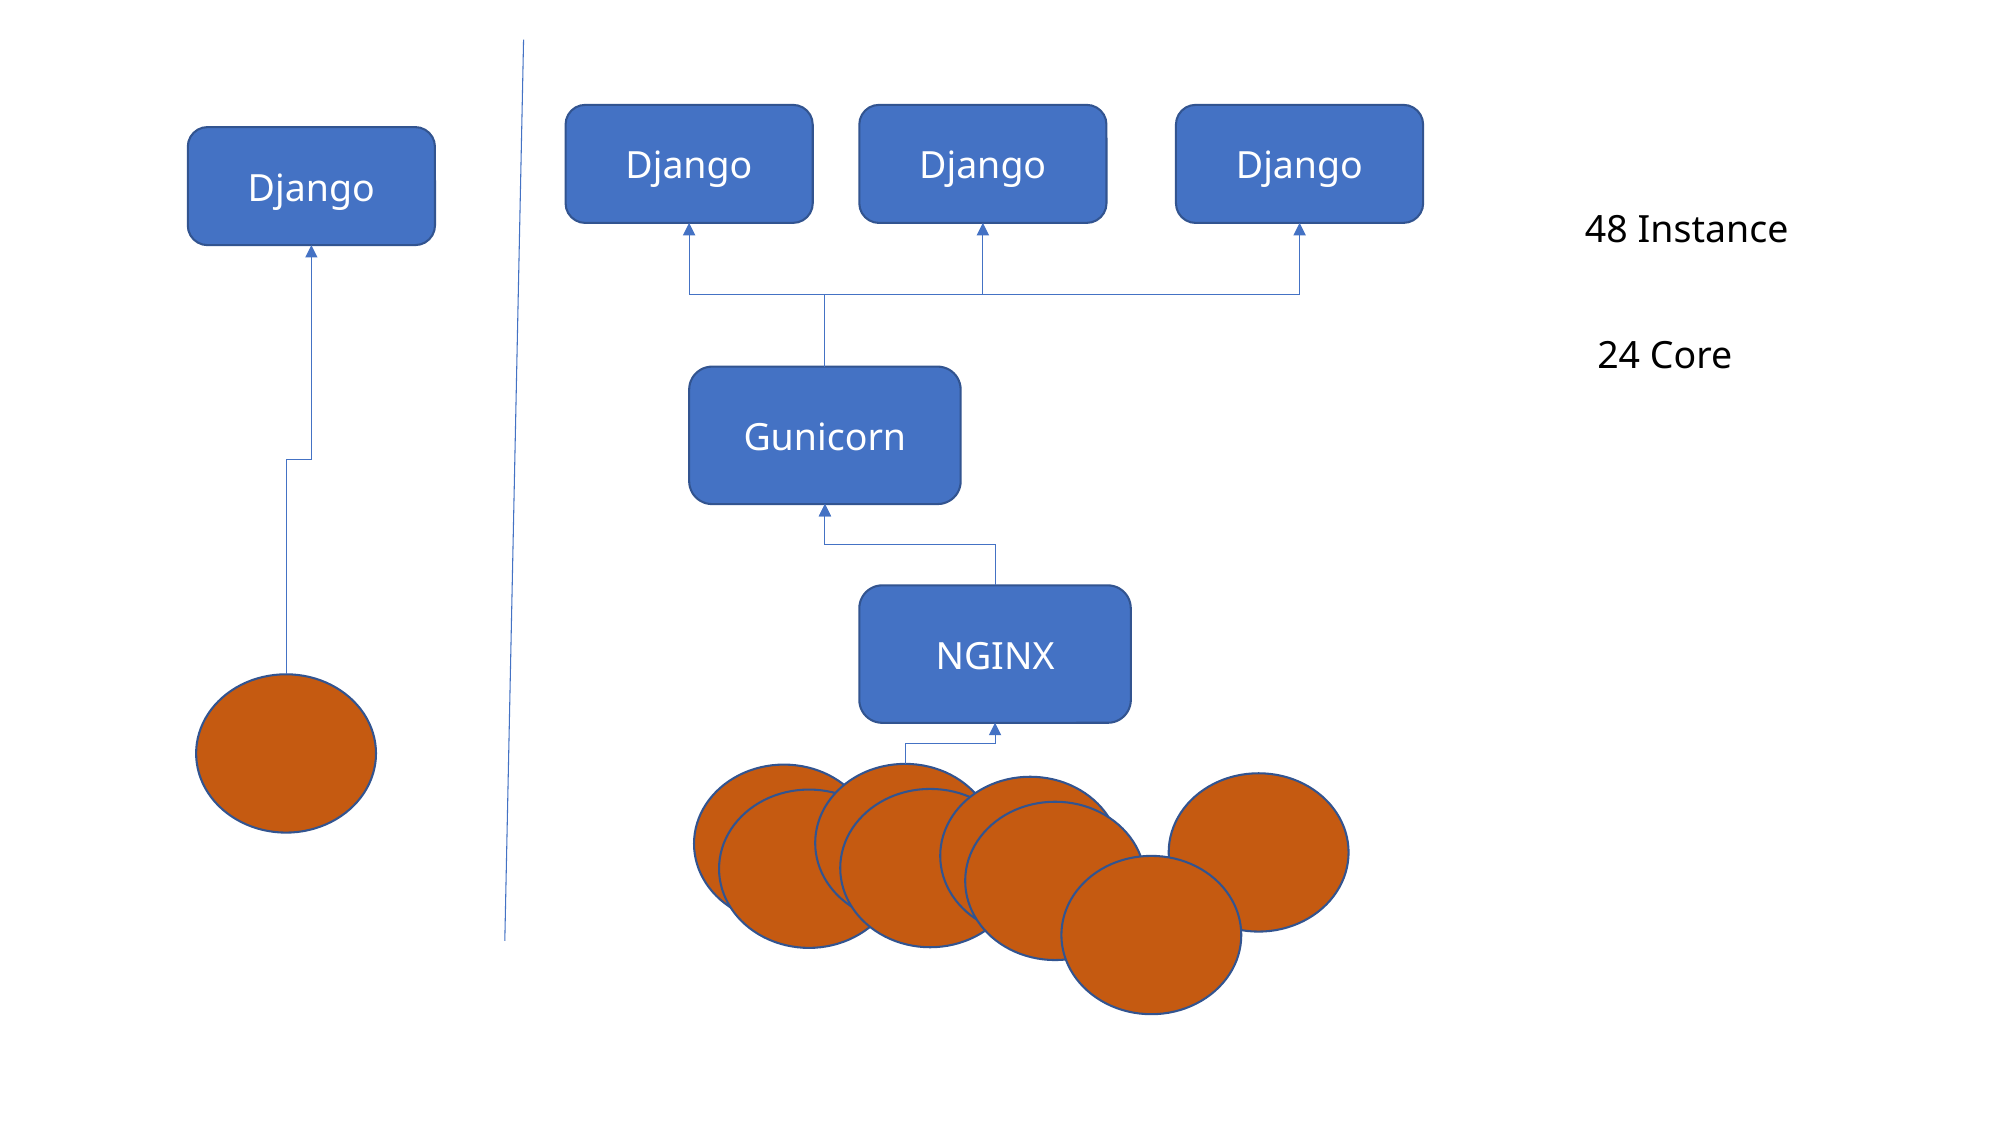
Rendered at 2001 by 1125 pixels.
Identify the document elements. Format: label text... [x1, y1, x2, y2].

text_box [814, 762, 929, 907]
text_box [84, 447, 504, 473]
text_box 24 Core [1582, 323, 1748, 384]
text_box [685, 226, 829, 363]
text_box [990, 57, 1135, 533]
text_box Django [1174, 103, 1425, 224]
text_box [1060, 854, 1243, 1016]
text_box Django [564, 103, 814, 224]
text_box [869, 459, 951, 630]
text_box [964, 800, 1142, 962]
text_box [939, 775, 1110, 920]
text_box [839, 787, 985, 949]
text_box NGINX [858, 584, 1132, 724]
text_box [718, 788, 869, 949]
text_box [951, 787, 975, 795]
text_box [929, 698, 971, 789]
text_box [504, 39, 524, 941]
text_box [1167, 772, 1350, 933]
text_box 48 Instance [1570, 197, 1804, 258]
text_box Django [186, 126, 437, 247]
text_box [832, 215, 976, 374]
text_box [692, 763, 844, 908]
text_box Gunicorn [688, 365, 962, 506]
text_box [195, 673, 378, 834]
text_box Django [858, 103, 990, 224]
